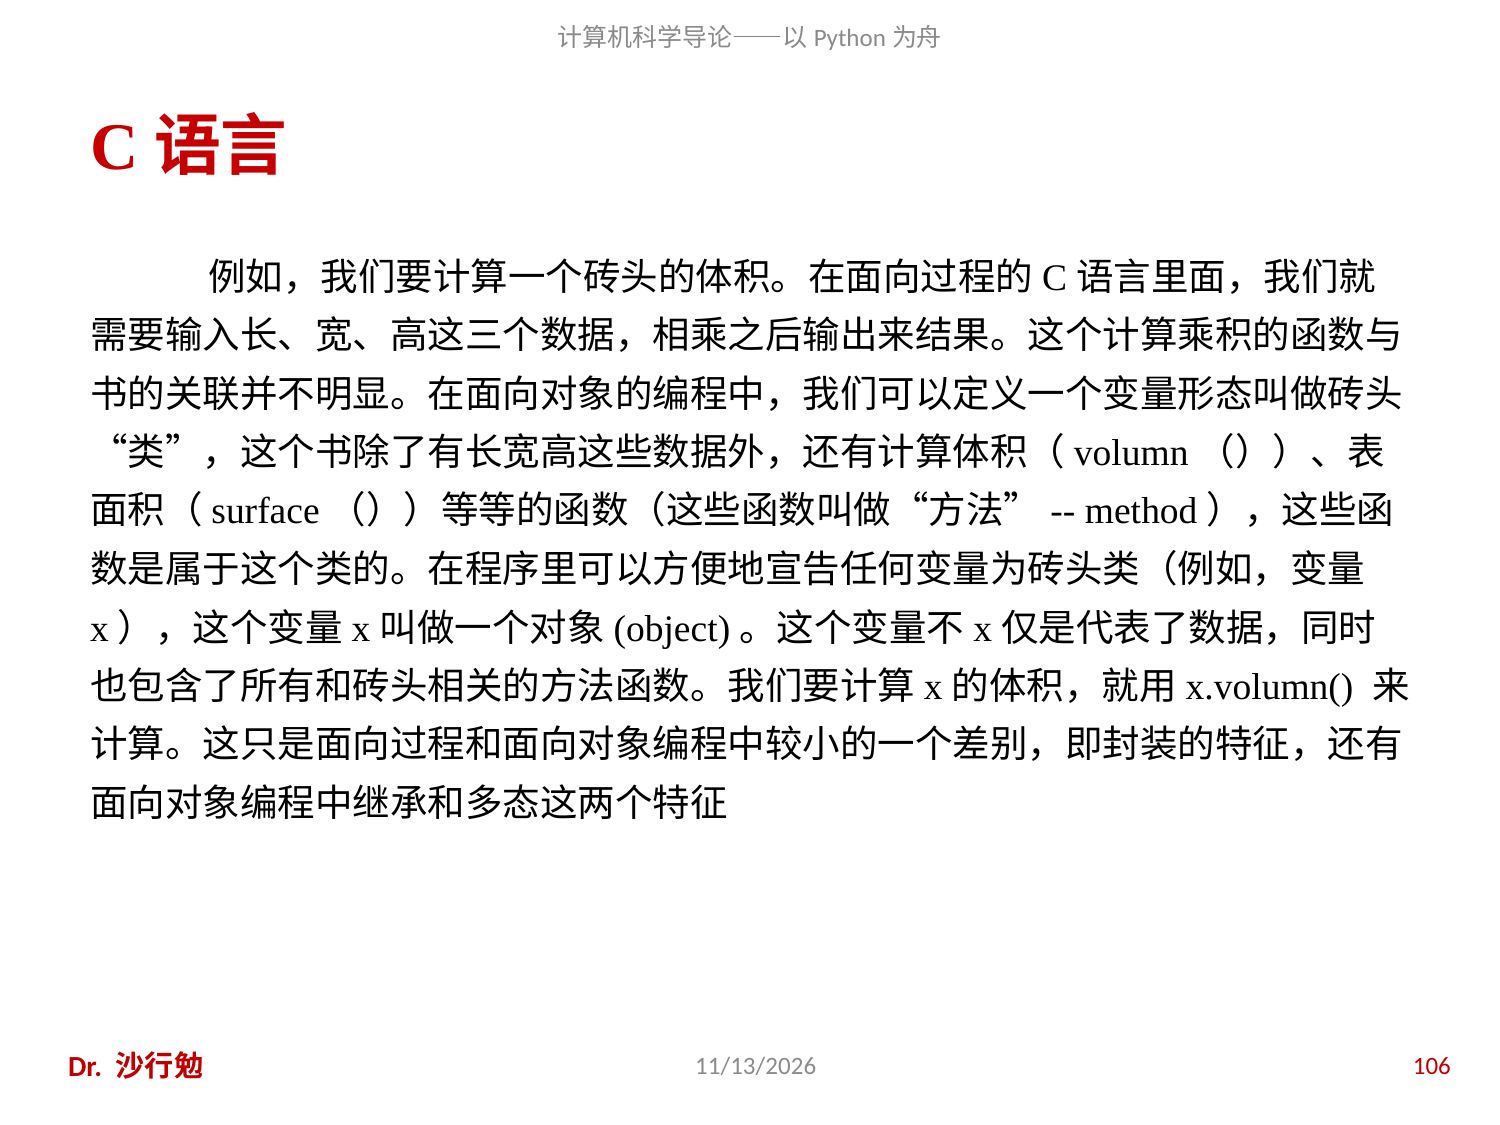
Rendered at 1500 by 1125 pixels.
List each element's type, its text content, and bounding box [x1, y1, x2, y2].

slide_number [501, 1035, 1010, 1095]
footer Dr. 沙行勉 [53, 1035, 386, 1095]
list 例如，我们要计算一个砖头的体积。在面向过程的C语言里面，我们就需要输入长、宽、高这三个数据，相乘之后输出来结果。这个计算乘积的函数与书的关联并不明显。在面向对象的编程中，我们可以定义一个变量形态叫做砖头“类”，这个书除了有长宽高这些数据外，还有计算体积（volumn（））、表面积（surface（））等等的函数（这些函数叫做“方法”-- method），这些函数是属于这个类的。在程序里可以方便地宣告任何变量为砖头类（例如，变量x），这个变量x叫做一个对象(object)。这个变量不x仅是代表了数据，同时也包含了所有和砖头相关的方法函数。我们要计算x的体积，就用x.volumn() 来计算。这只是面向过程和面向对象编程中较小的一个差别，即封装的特征，还有面向对象编程中继承和多态这两个特征 [75, 231, 1425, 1005]
title C语言 [75, 90, 1425, 195]
slide_number 106 [1116, 1035, 1467, 1095]
